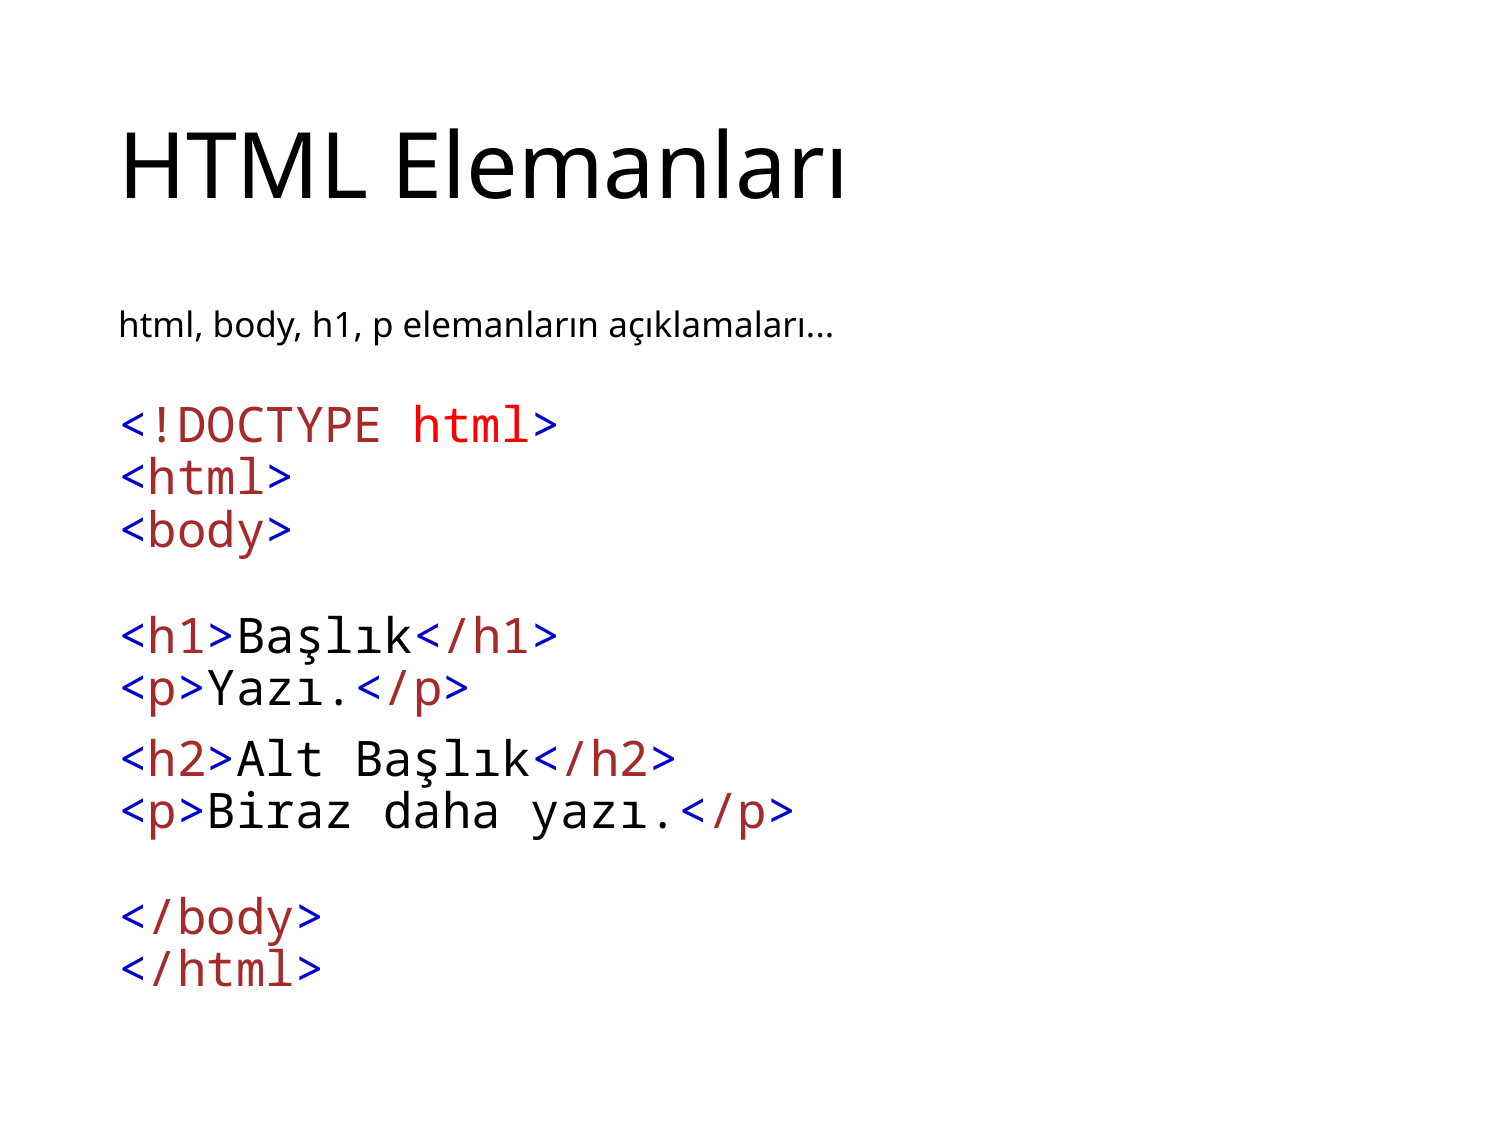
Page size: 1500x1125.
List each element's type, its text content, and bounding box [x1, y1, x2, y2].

list html, body, h1, p elemanların açıklamaları... <!DOCTYPE html> <html> <body> <h1>Başlık</h1> <p>Yazı.</p> <h2>Alt Başlık</h2> <p>Biraz daha yazı.</p> </body> </html> [103, 299, 1397, 1014]
title HTML Elemanları [103, 59, 1397, 278]
